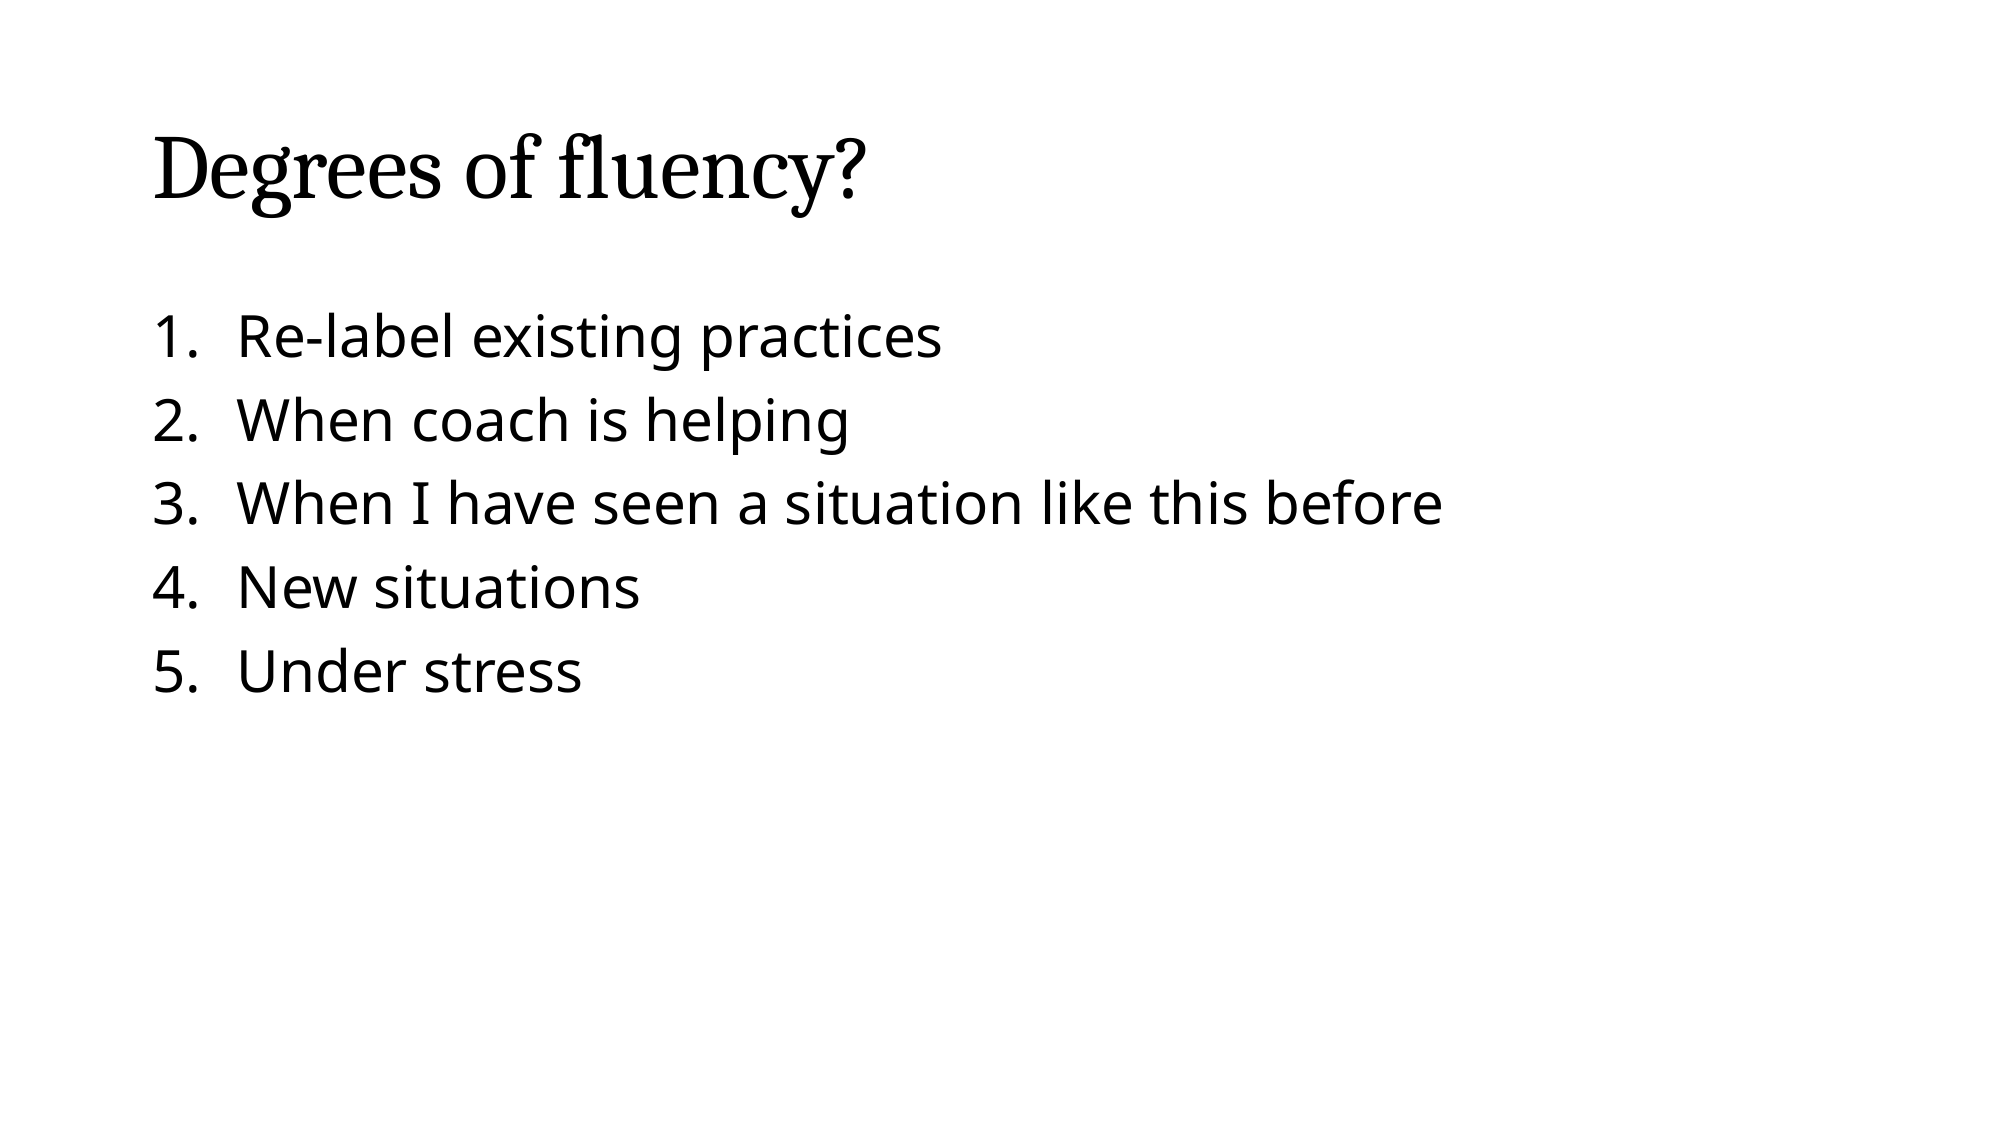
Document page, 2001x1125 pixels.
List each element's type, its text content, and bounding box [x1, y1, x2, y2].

list Re-label existing practices When coach is helping When I have seen a situation like this before New situations Under stress [137, 299, 1863, 1014]
title Degrees of fluency? [137, 59, 1863, 278]
